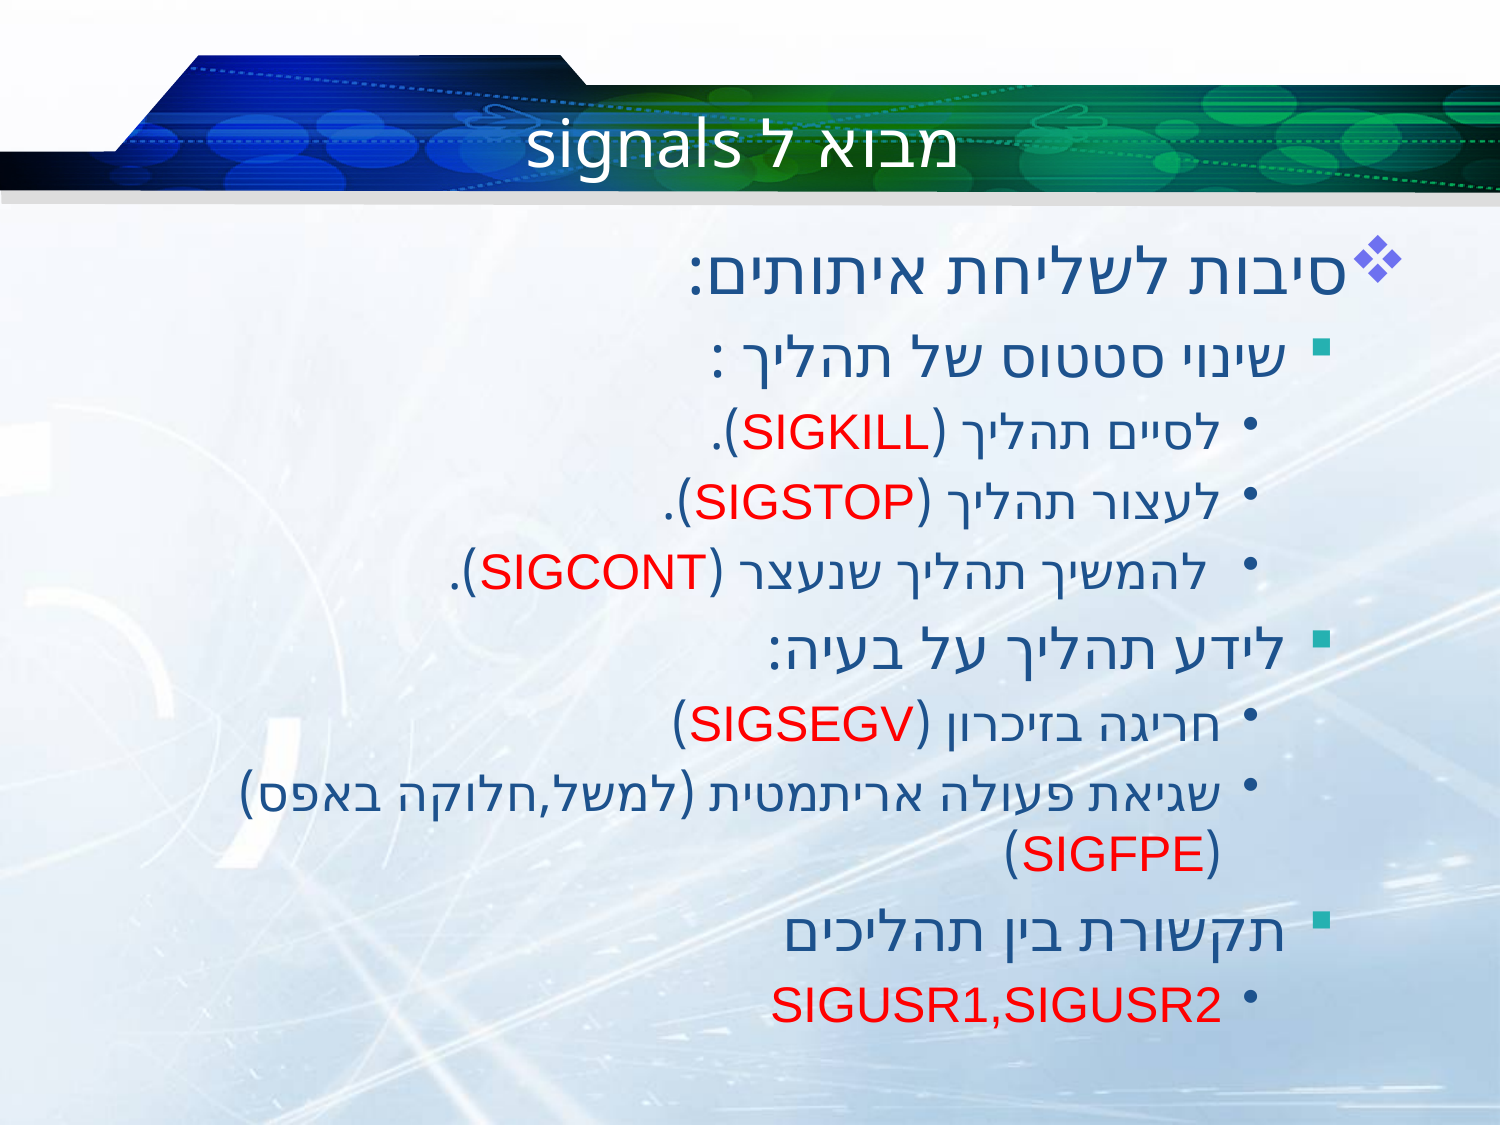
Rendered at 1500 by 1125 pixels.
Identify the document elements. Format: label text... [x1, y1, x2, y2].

picture [0, 0, 1500, 1125]
title מבוא ל signals [99, 94, 1388, 188]
list סיבות לשליחת איתותים: שינוי סטטוס של תהליך : לסיים תהליך (SIGKILL). לעצור תהליך (SIGSTOP). להמשיך תהליך שנעצר (SIGCONT). לידע תהליך על בעיה: חריגה בזיכרון (SIGSEGV) שגיאת פעולה אריתמטית (למשל,חלוקה באפס) (SIGFPE) תקשורת בין תהליכים SIGUSR1,SIGUSR2 [74, 220, 1426, 1064]
